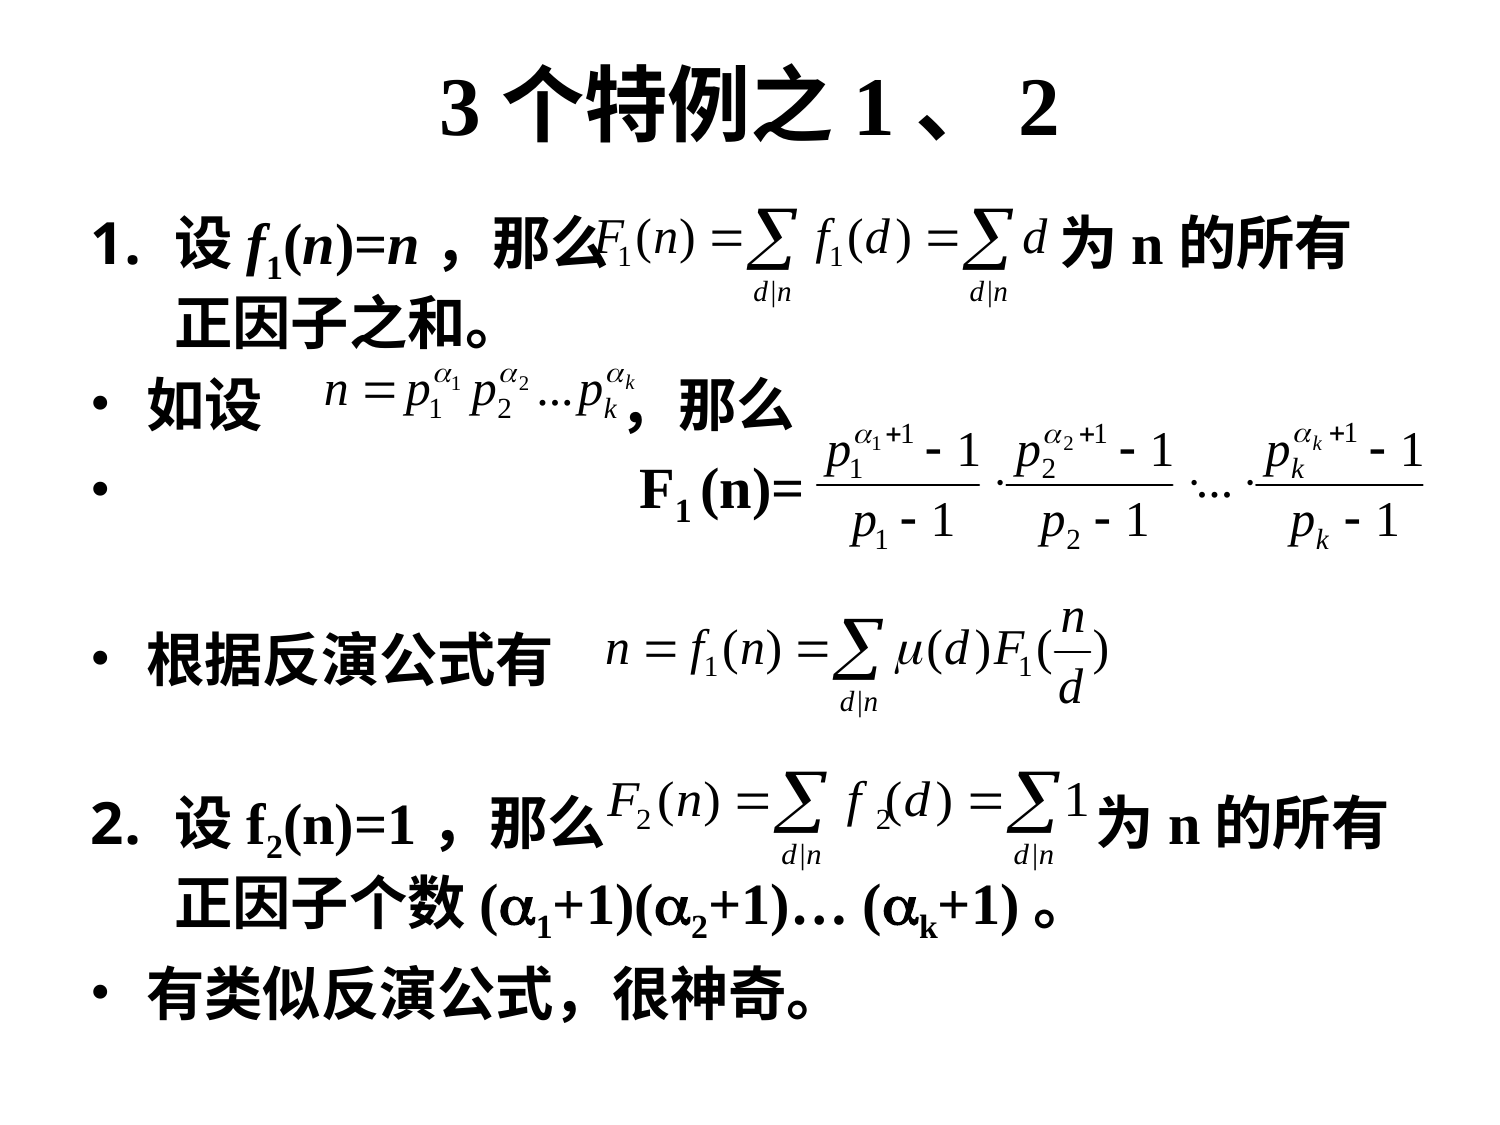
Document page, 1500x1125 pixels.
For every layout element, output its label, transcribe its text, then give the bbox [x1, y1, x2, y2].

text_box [597, 584, 1119, 727]
title 3个特例之1、2 [75, 45, 1425, 176]
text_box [808, 409, 1433, 561]
list 设f1(n)=n，那么 为n的所有正因子之和。 如设 ，那么 F1 (n)= 根据反演公式有 设f2(n)=1，那么 为n的所有正因子个数(1+1)(2+1)… (k+1)。 有类似反演公式，很神奇。 [75, 199, 1425, 1005]
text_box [597, 762, 1094, 880]
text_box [316, 351, 650, 431]
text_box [584, 199, 1060, 317]
